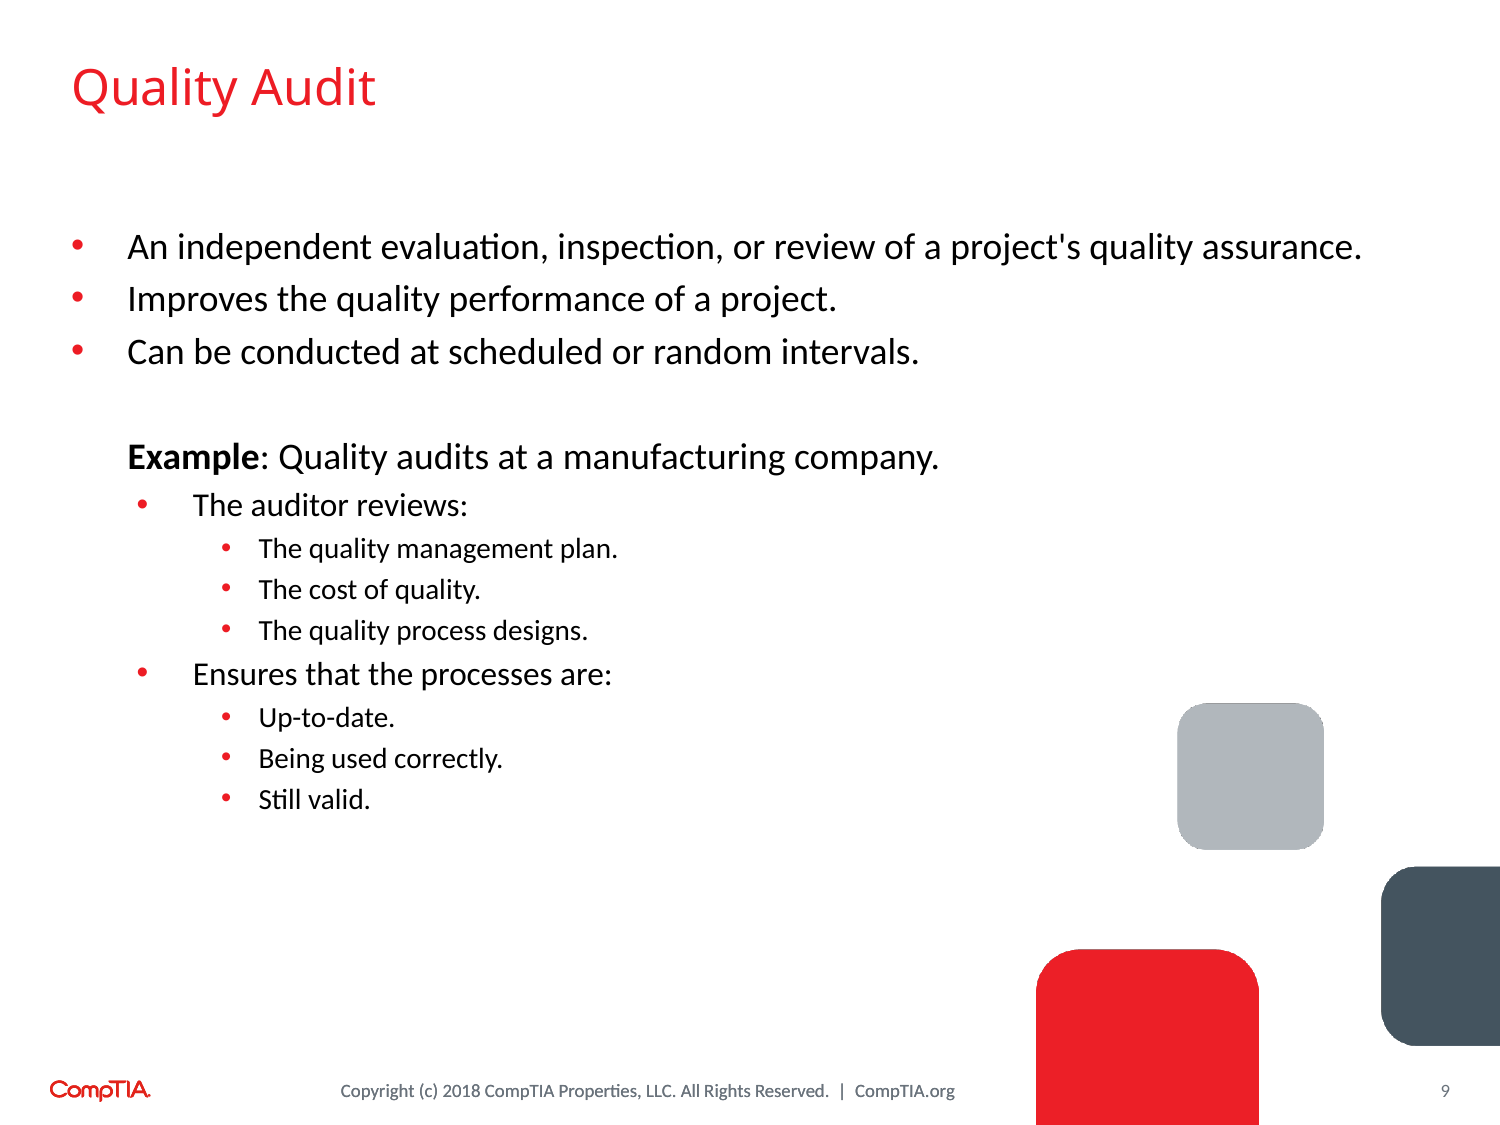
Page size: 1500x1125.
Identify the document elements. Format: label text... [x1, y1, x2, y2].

list An independent evaluation, inspection, or review of a project's quality assurance. Improves the quality performance of a project. Can be conducted at scheduled or random intervals. Example: Quality audits at a manufacturing company. The auditor reviews: The quality management plan. The cost of quality. The quality process designs. Ensures that the processes are: Up-to-date. Being used correctly. Still valid. [56, 214, 1444, 1000]
picture [1028, 696, 1500, 1125]
title Quality Audit [56, 16, 1444, 155]
slide_number 9 [1407, 1067, 1450, 1113]
